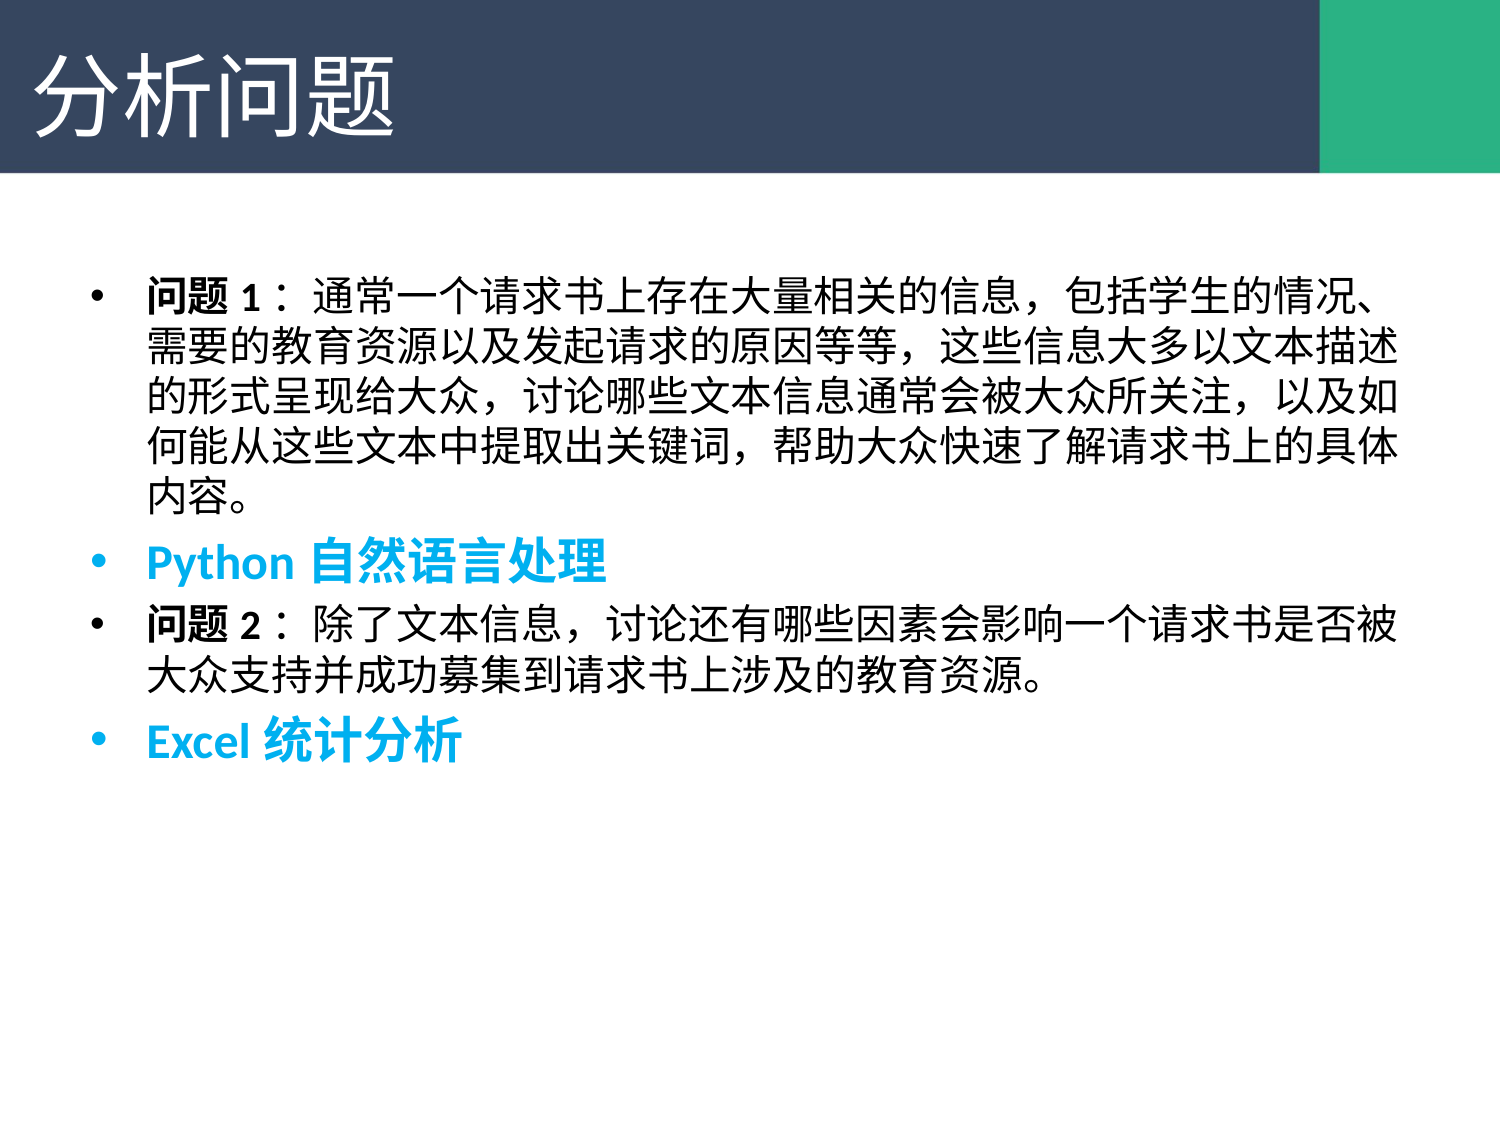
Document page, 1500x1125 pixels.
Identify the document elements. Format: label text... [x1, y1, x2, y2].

picture [0, 0, 1500, 1125]
title 分析问题 [0, 0, 889, 188]
list 问题1：通常一个请求书上存在大量相关的信息，包括学生的情况、需要的教育资源以及发起请求的原因等等，这些信息大多以文本描述的形式呈现给大众，讨论哪些文本信息通常会被大众所关注，以及如何能从这些文本中提取出关键词，帮助大众快速了解请求书上的具体内容。 Python自然语言处理 问题2：除了文本信息，讨论还有哪些因素会影响一个请求书是否被大众支持并成功募集到请求书上涉及的教育资源。 Excel统计分析 [75, 262, 1425, 1005]
